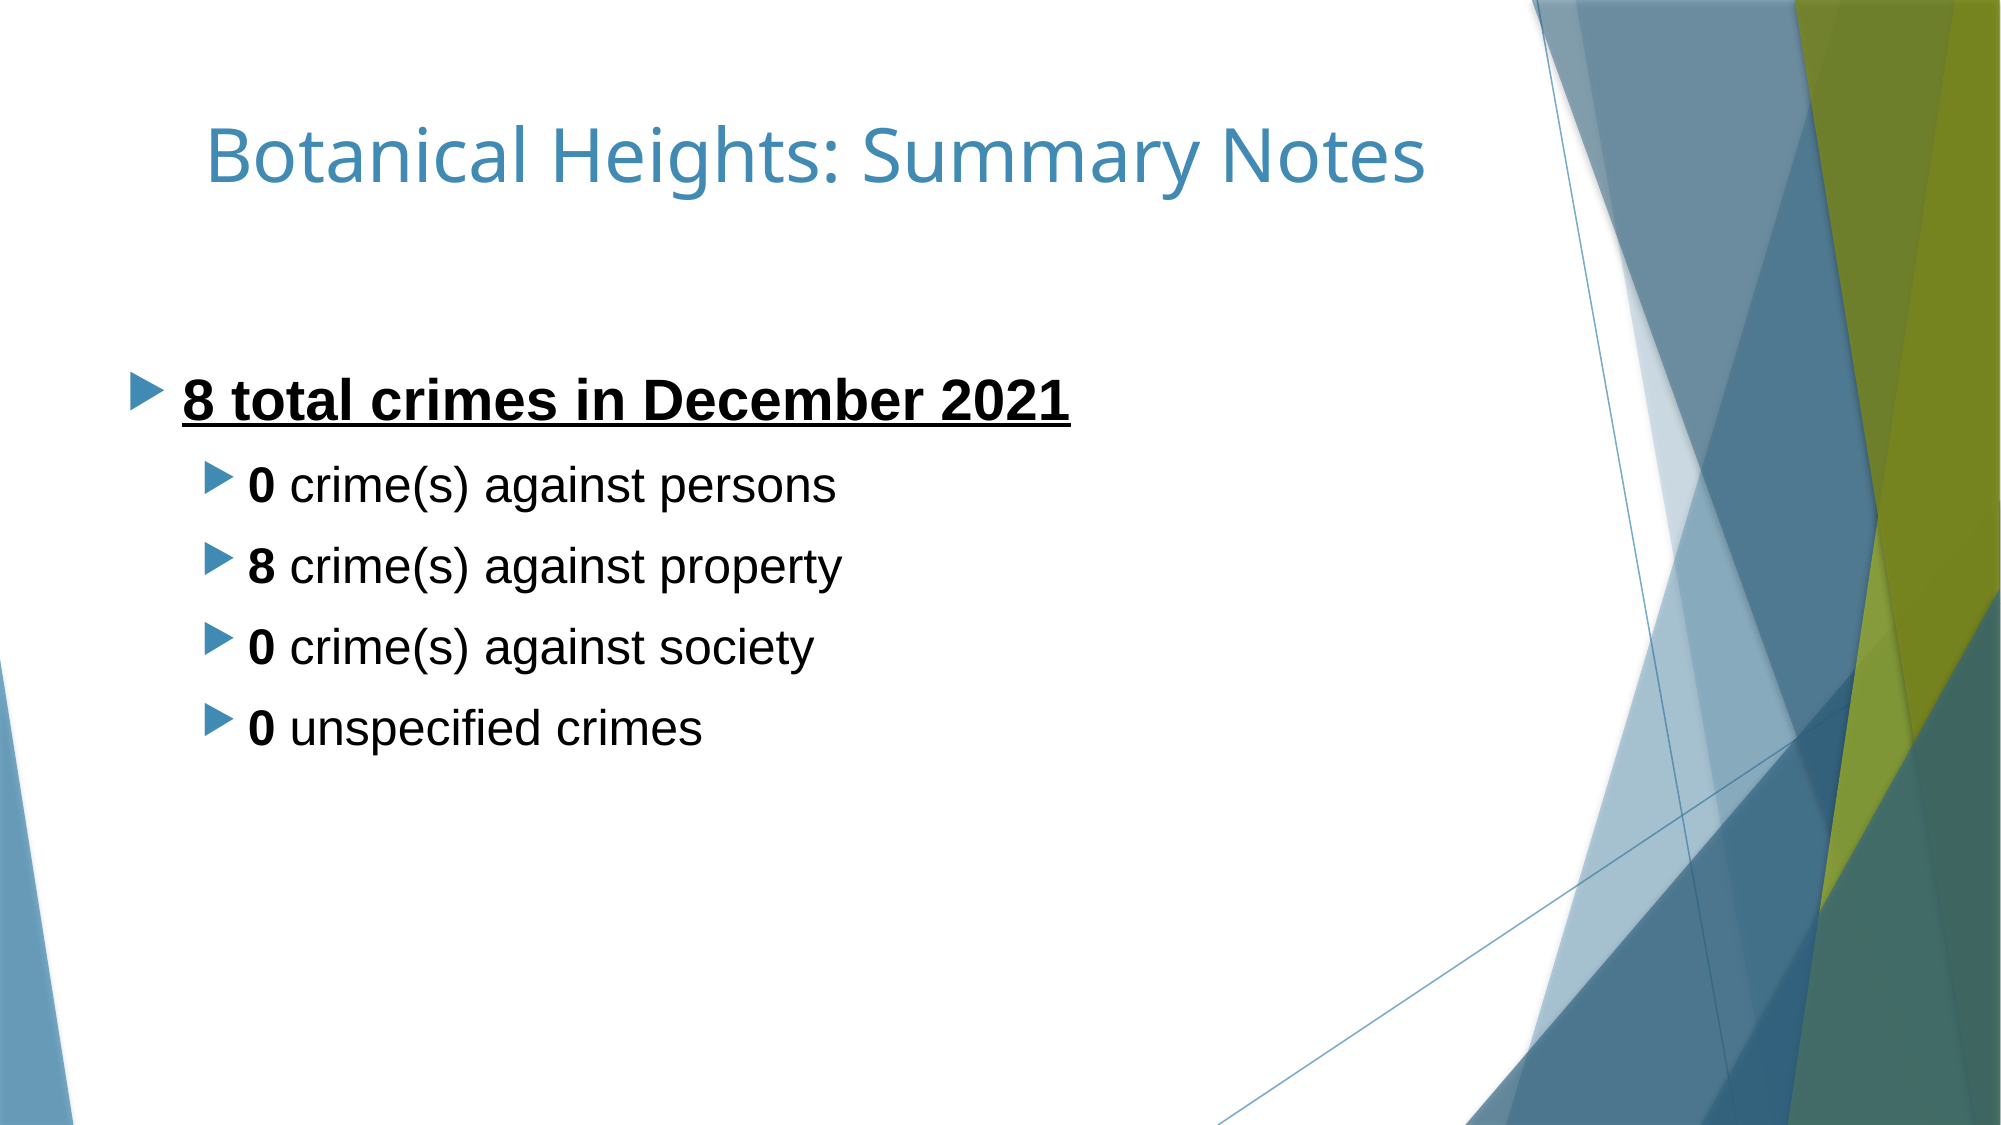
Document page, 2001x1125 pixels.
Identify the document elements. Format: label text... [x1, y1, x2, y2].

title Botanical Heights: Summary Notes [111, 99, 1522, 317]
list 8 total crimes in December 2021 0 crime(s) against persons 8 crime(s) against property 0 crime(s) against society 0 unspecified crimes [111, 354, 1522, 992]
